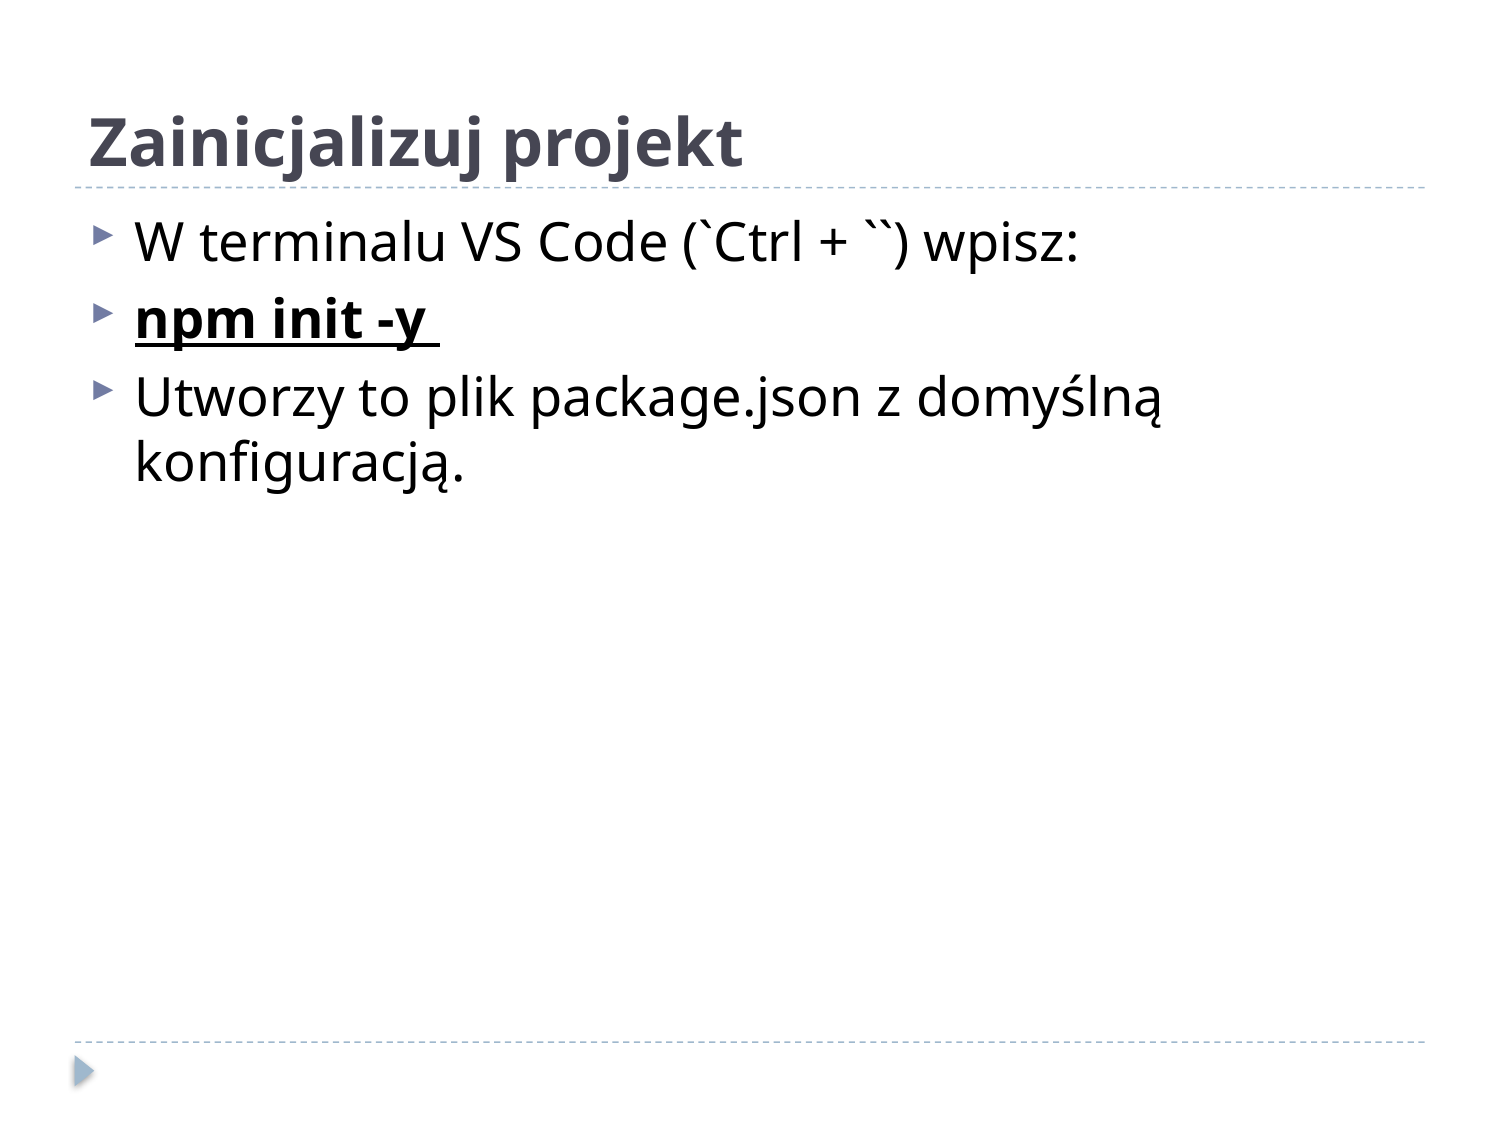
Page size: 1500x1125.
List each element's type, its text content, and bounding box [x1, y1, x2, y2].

title Zainicjalizuj projekt [75, 24, 1425, 188]
list W terminalu VS Code (`Ctrl + ``) wpisz: npm init -y Utworzy to plik package.json z domyślną konfiguracją. [75, 200, 1425, 1010]
